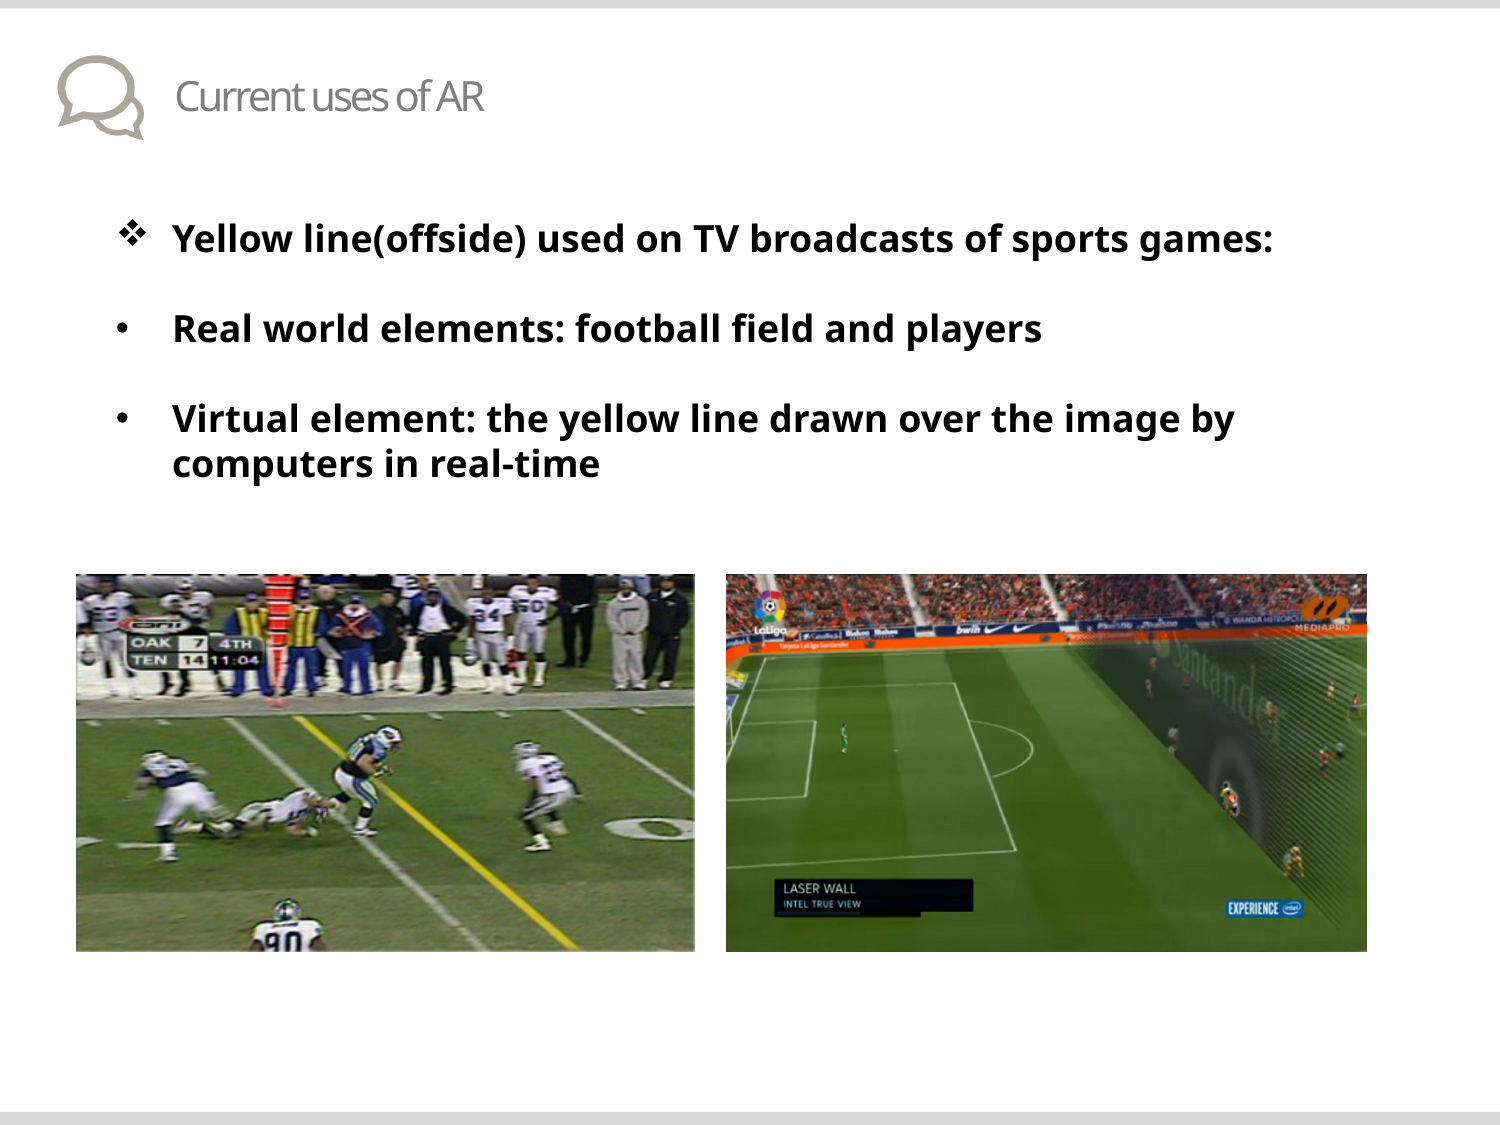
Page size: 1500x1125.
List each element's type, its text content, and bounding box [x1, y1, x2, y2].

picture [726, 573, 1367, 952]
text_box Yellow line(offside) used on TV broadcasts of sports games: Real world elements: football field and players Virtual element: the yellow line drawn over the image by computers in real-time [101, 208, 1388, 493]
text_box [0, 0, 1500, 75]
picture [76, 573, 695, 952]
title Current uses of AR [159, 75, 1425, 141]
